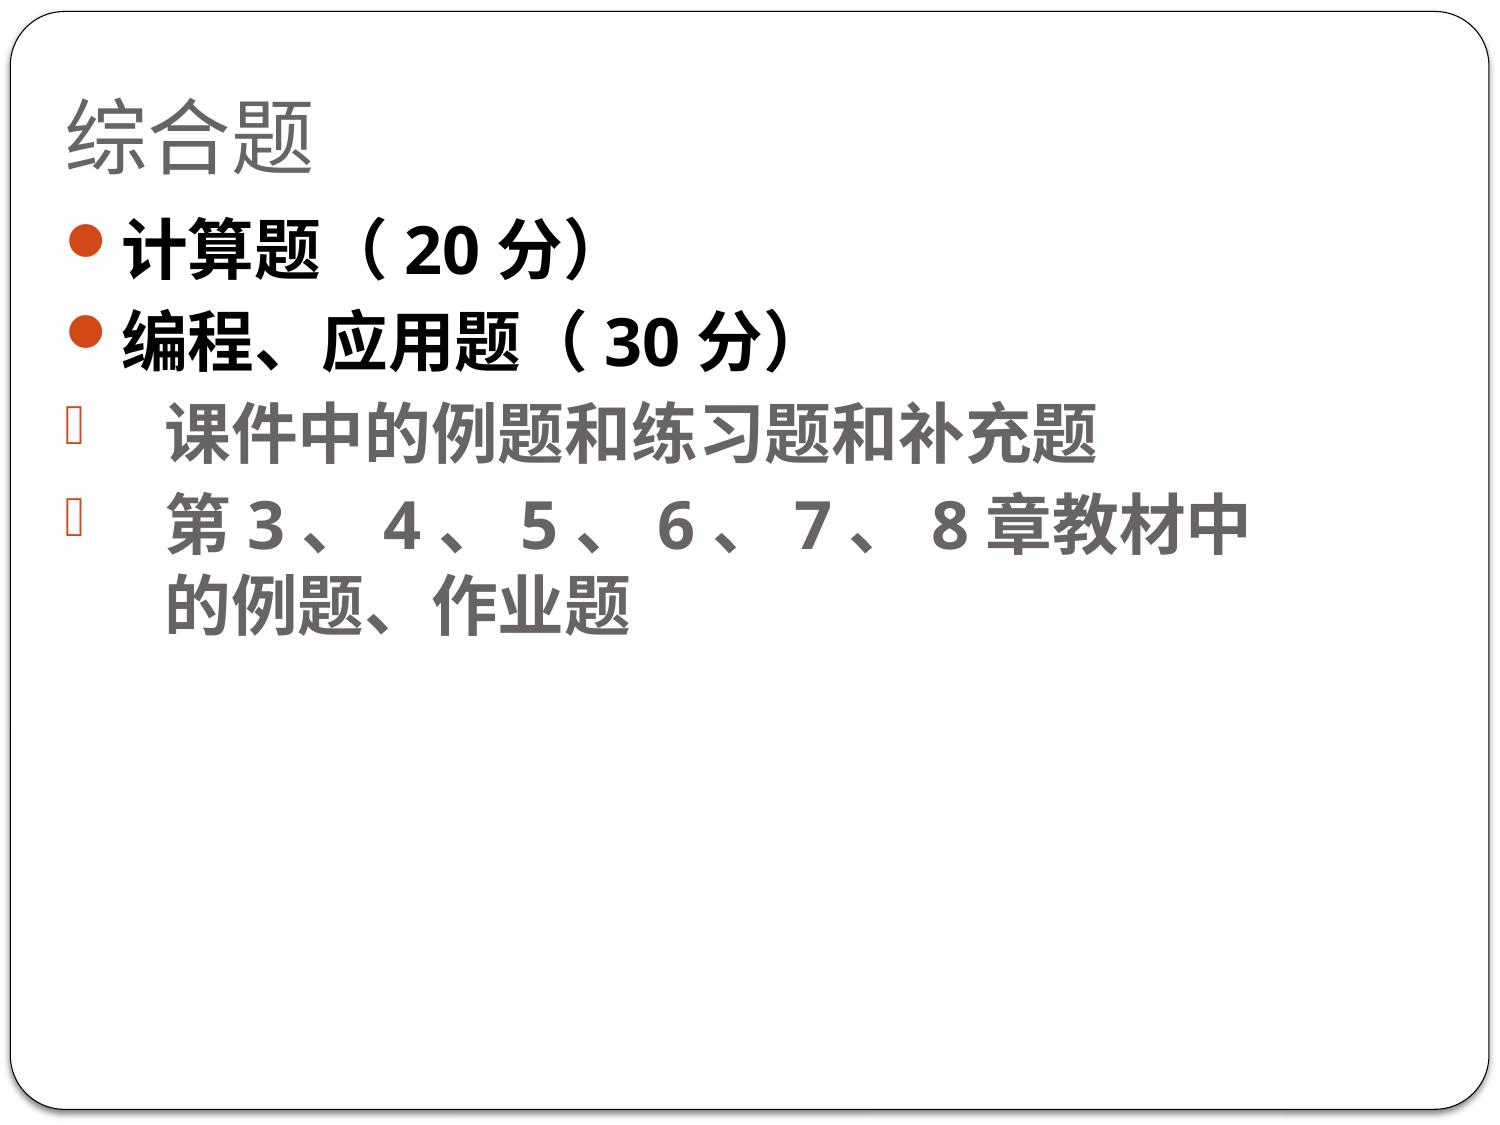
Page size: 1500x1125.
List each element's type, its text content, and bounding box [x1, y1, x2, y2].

list 计算题（20分） 编程、应用题（30分） 课件中的例题和练习题和补充题 第3、4、5、6、7、8章教材中的例题、作业题 [49, 199, 1276, 1063]
title 综合题 [49, 37, 1451, 201]
